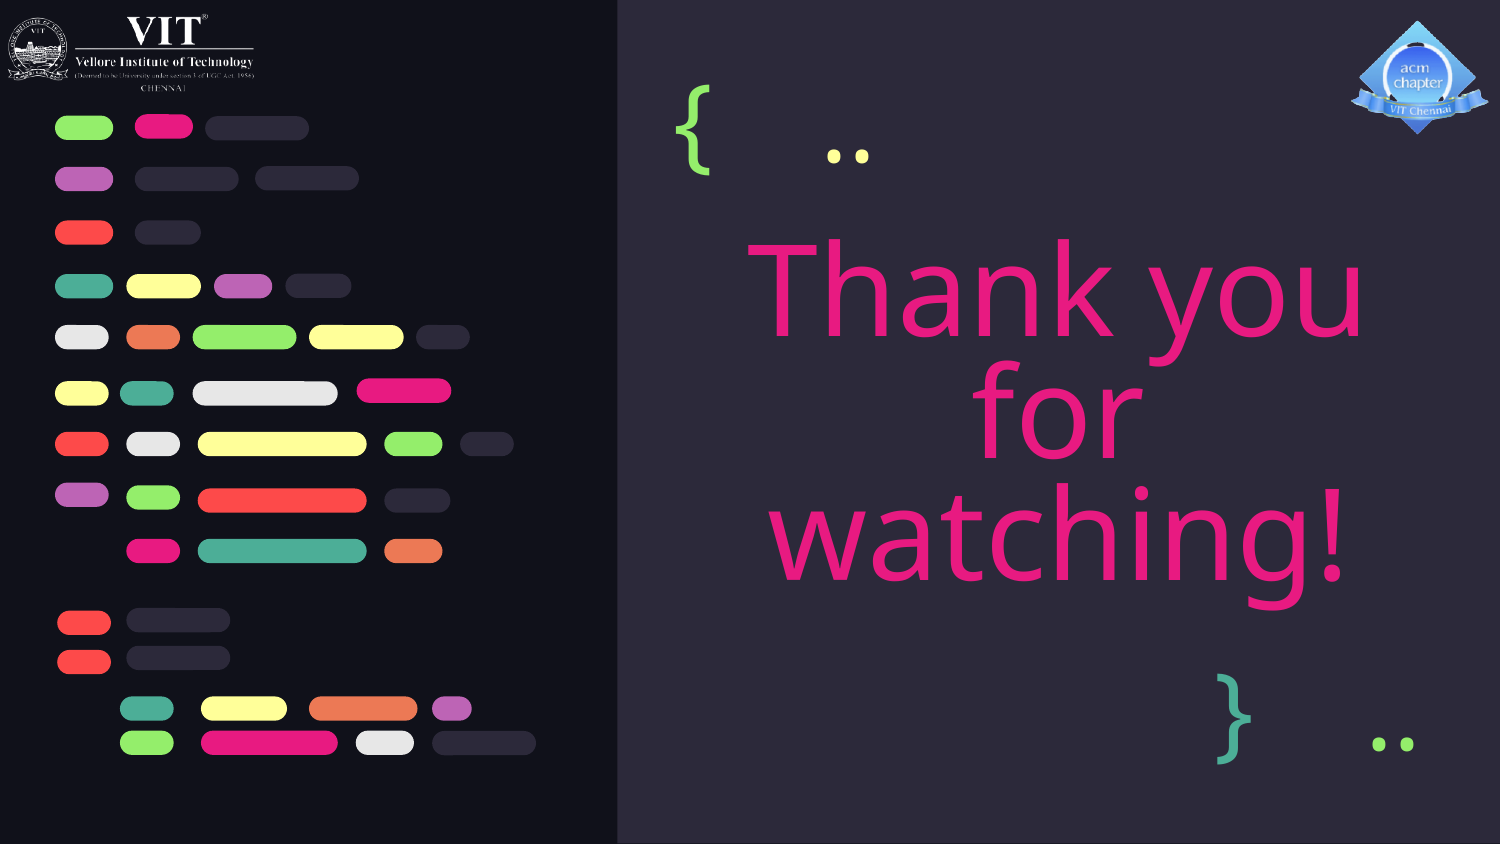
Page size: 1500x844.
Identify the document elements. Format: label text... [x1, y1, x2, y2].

title Thank you for watching! [679, 213, 1438, 630]
text_box } [1199, 629, 1285, 785]
picture [0, 0, 283, 105]
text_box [54, 113, 537, 756]
picture [1338, 7, 1494, 137]
text_box .. [731, 42, 892, 198]
text_box { [658, 40, 775, 196]
text_box .. [1275, 631, 1436, 787]
